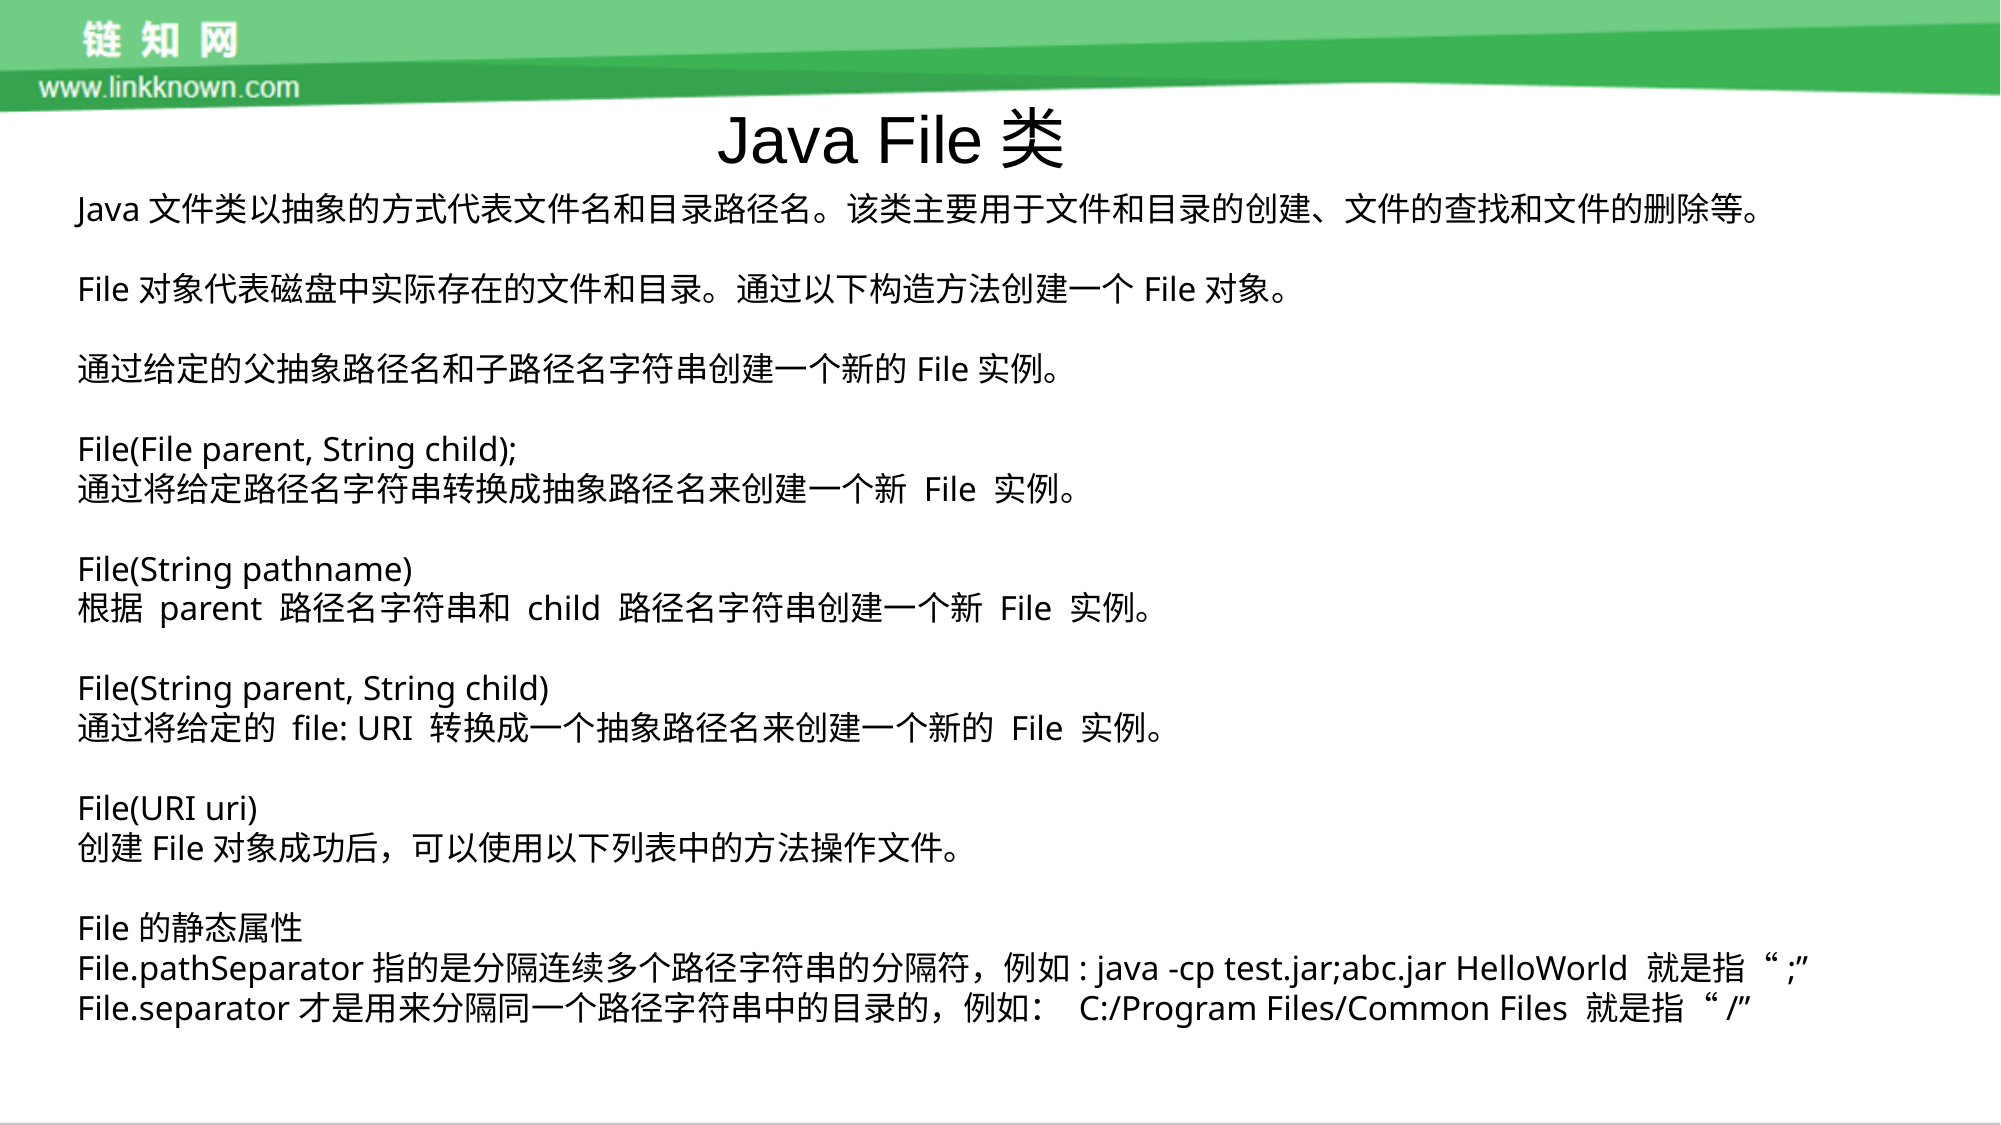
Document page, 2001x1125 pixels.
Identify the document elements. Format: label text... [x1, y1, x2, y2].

text_box Java文件类以抽象的方式代表文件名和目录路径名。该类主要用于文件和目录的创建、文件的查找和文件的删除等。 File对象代表磁盘中实际存在的文件和目录。通过以下构造方法创建一个File对象。 通过给定的父抽象路径名和子路径名字符串创建一个新的File实例。 File(File parent, String child); 通过将给定路径名字符串转换成抽象路径名来创建一个新 File 实例。 File(String pathname) 根据 parent 路径名字符串和 child 路径名字符串创建一个新 File 实例。 File(String parent, String child) 通过将给定的 file: URI 转换成一个抽象路径名来创建一个新的 File 实例。 File(URI uri) 创建File对象成功后，可以使用以下列表中的方法操作文件。 File的静态属性 File.pathSeparator指的是分隔连续多个路径字符串的分隔符，例如: java -cp test.jar;abc.jar HelloWorld 就是指“;” File.separator才是用来分隔同一个路径字符串中的目录的，例如： C:/Program Files/Common Files 就是指“/” [62, 181, 1938, 1035]
text_box Java File类 [702, 89, 1330, 181]
picture [0, 0, 2001, 1125]
